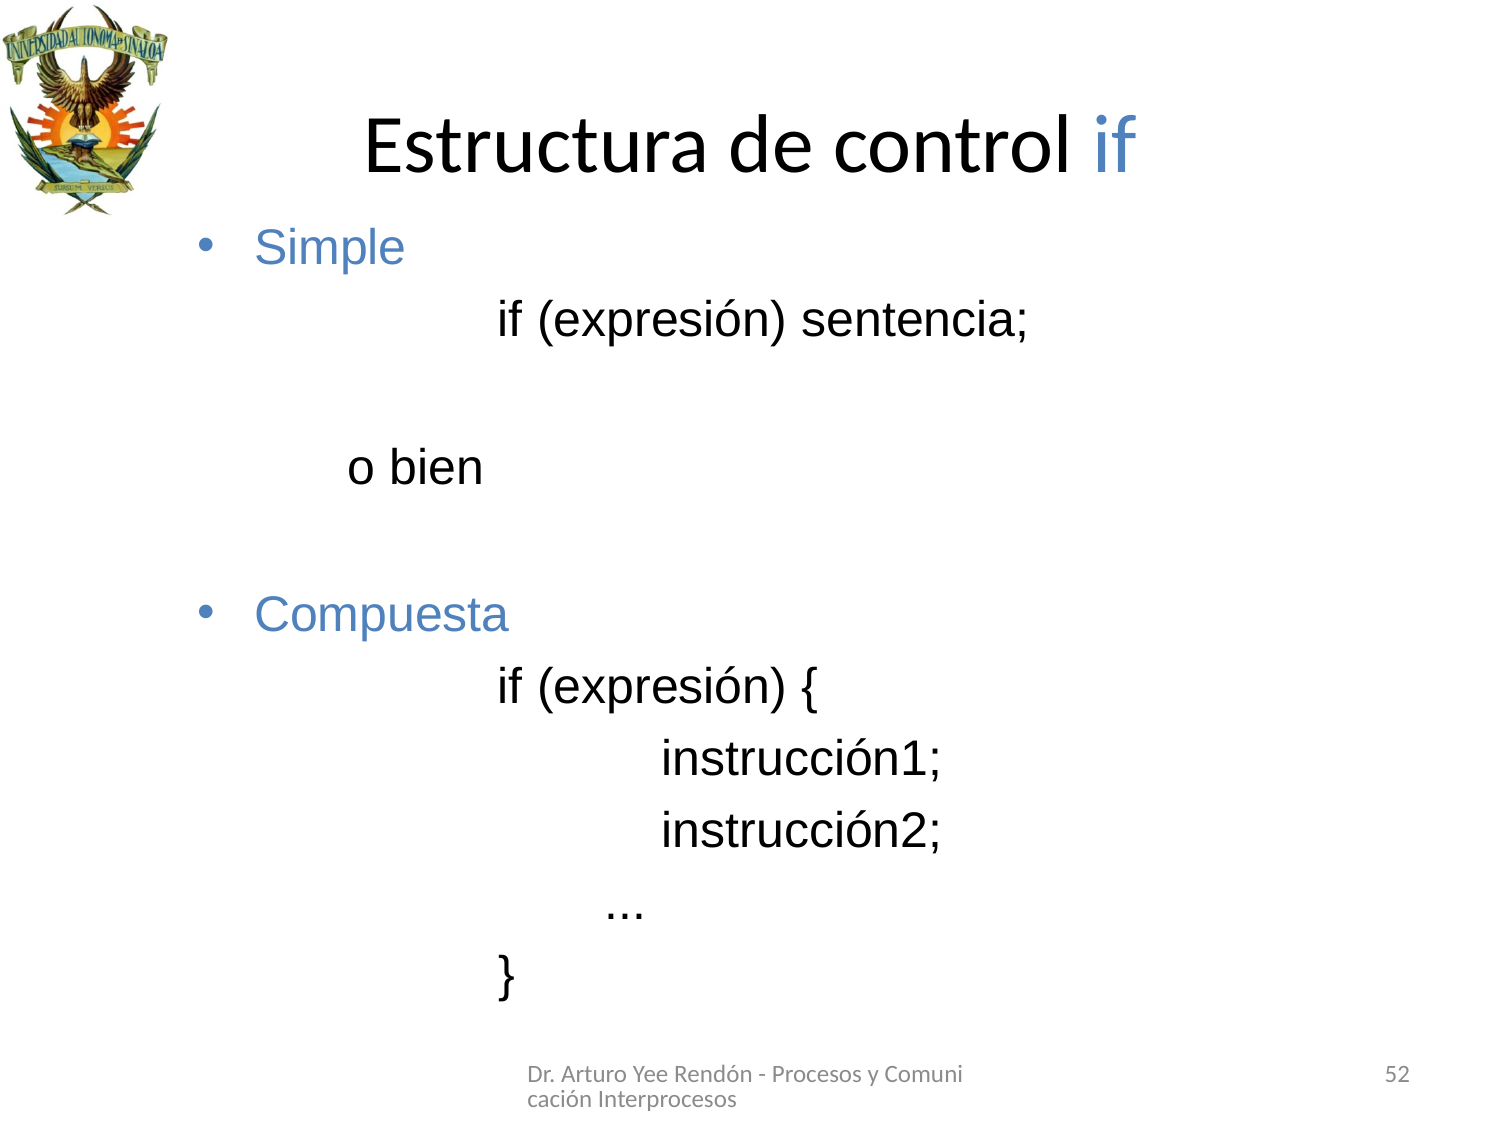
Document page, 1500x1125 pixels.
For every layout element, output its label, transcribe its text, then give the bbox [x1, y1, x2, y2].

text_box Simple if (expresión) sentencia; o bien Compuesta if (expresión) { instrucción1; instrucción2; ... } [195, 214, 1032, 1002]
picture [0, 3, 170, 219]
footer Dr. Arturo Yee Rendón - Procesos y Comunicación Interprocesos [512, 1042, 988, 1103]
title Estructura de control if [75, 44, 1425, 233]
slide_number 52 [1074, 1042, 1425, 1103]
